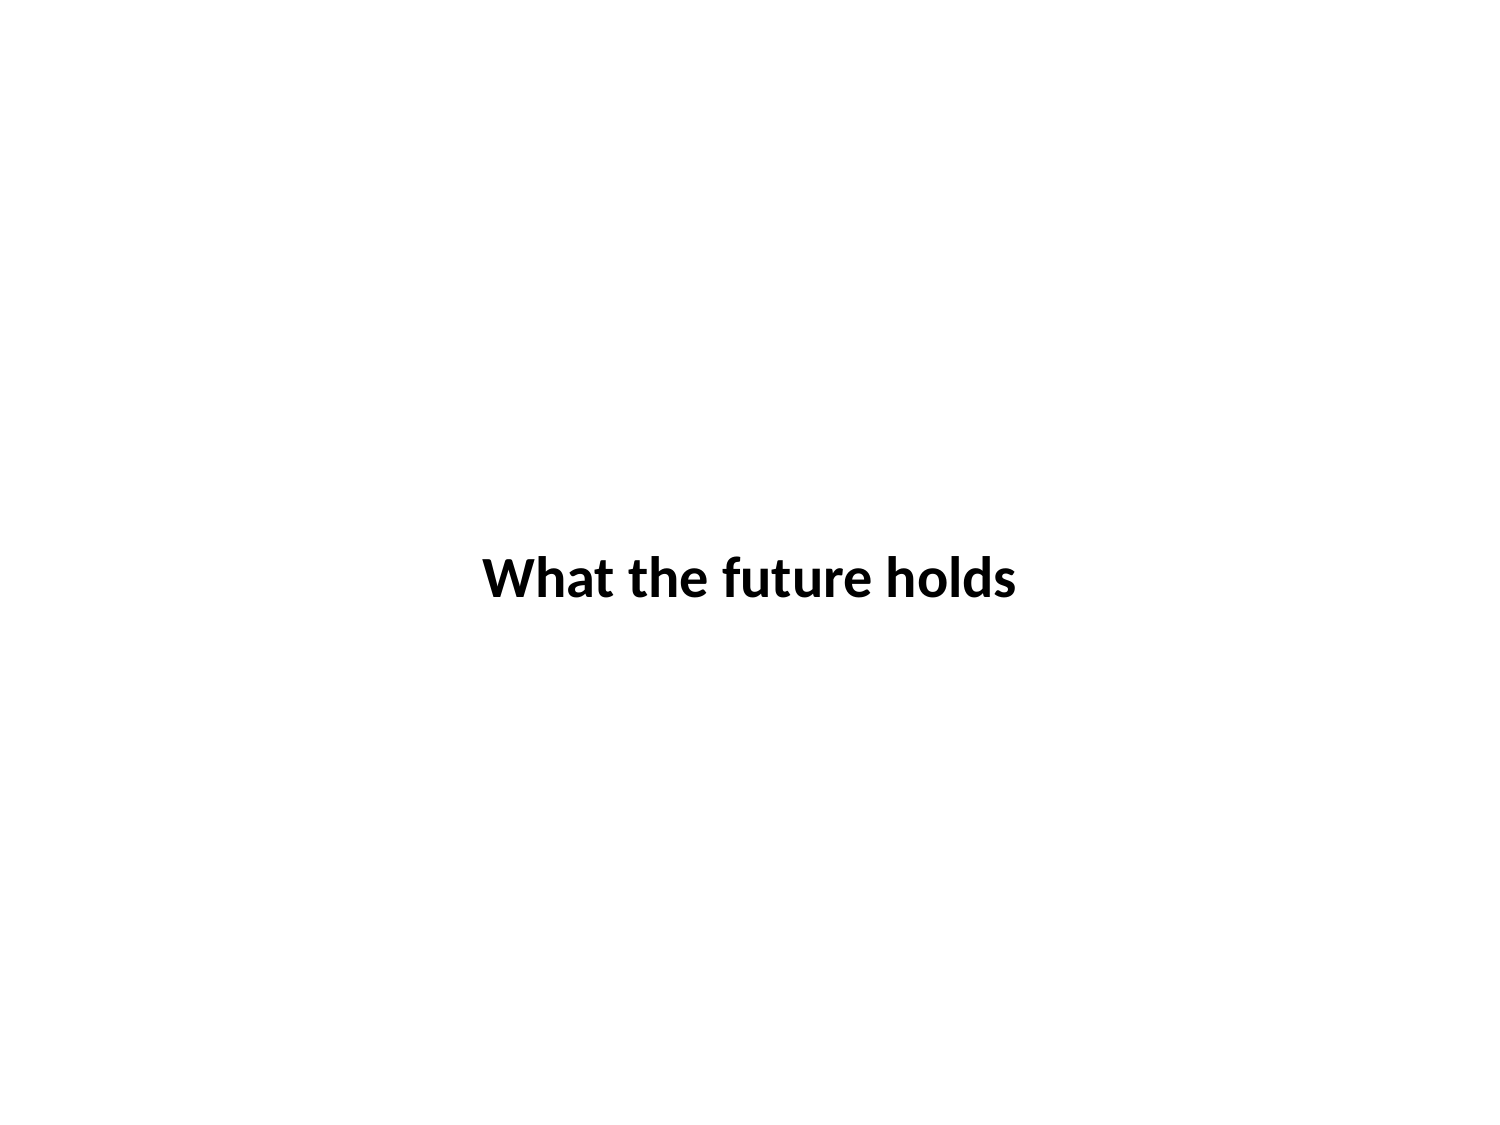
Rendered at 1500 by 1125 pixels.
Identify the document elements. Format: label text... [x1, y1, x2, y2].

text_box What the future holds [0, 532, 1500, 617]
